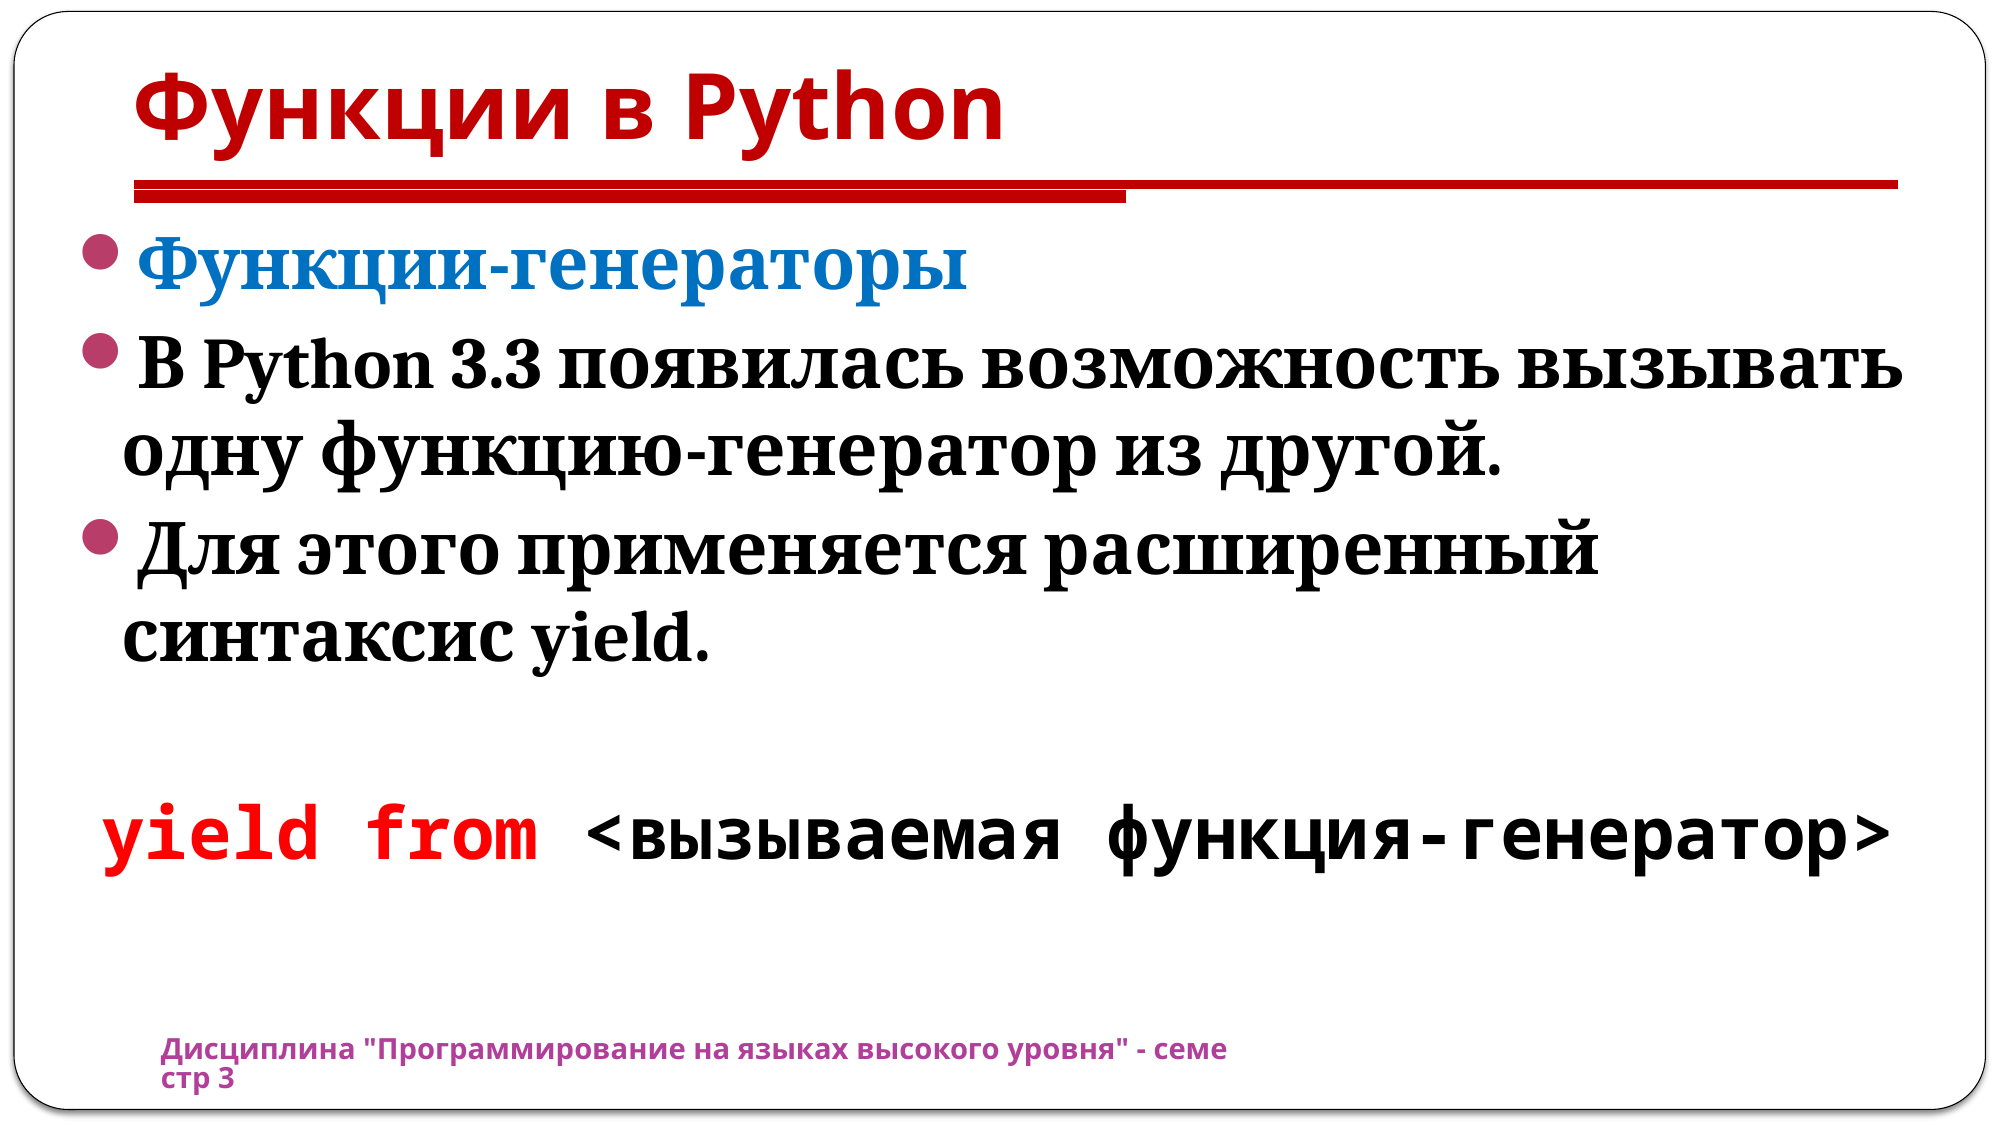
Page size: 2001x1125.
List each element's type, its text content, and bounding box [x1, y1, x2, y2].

list Функции-генераторы В Python 3.3 появилась возможность вызывать одну функцию-генератор из другой. Для этого применяется расширенный синтаксис yield. yield from <вызываемая функция-генератор> [62, 209, 1934, 1045]
title Функции в Python [117, 21, 1914, 173]
footer Дисциплина "Программирование на языках высокого уровня" - семестр 3 [145, 1012, 1257, 1088]
